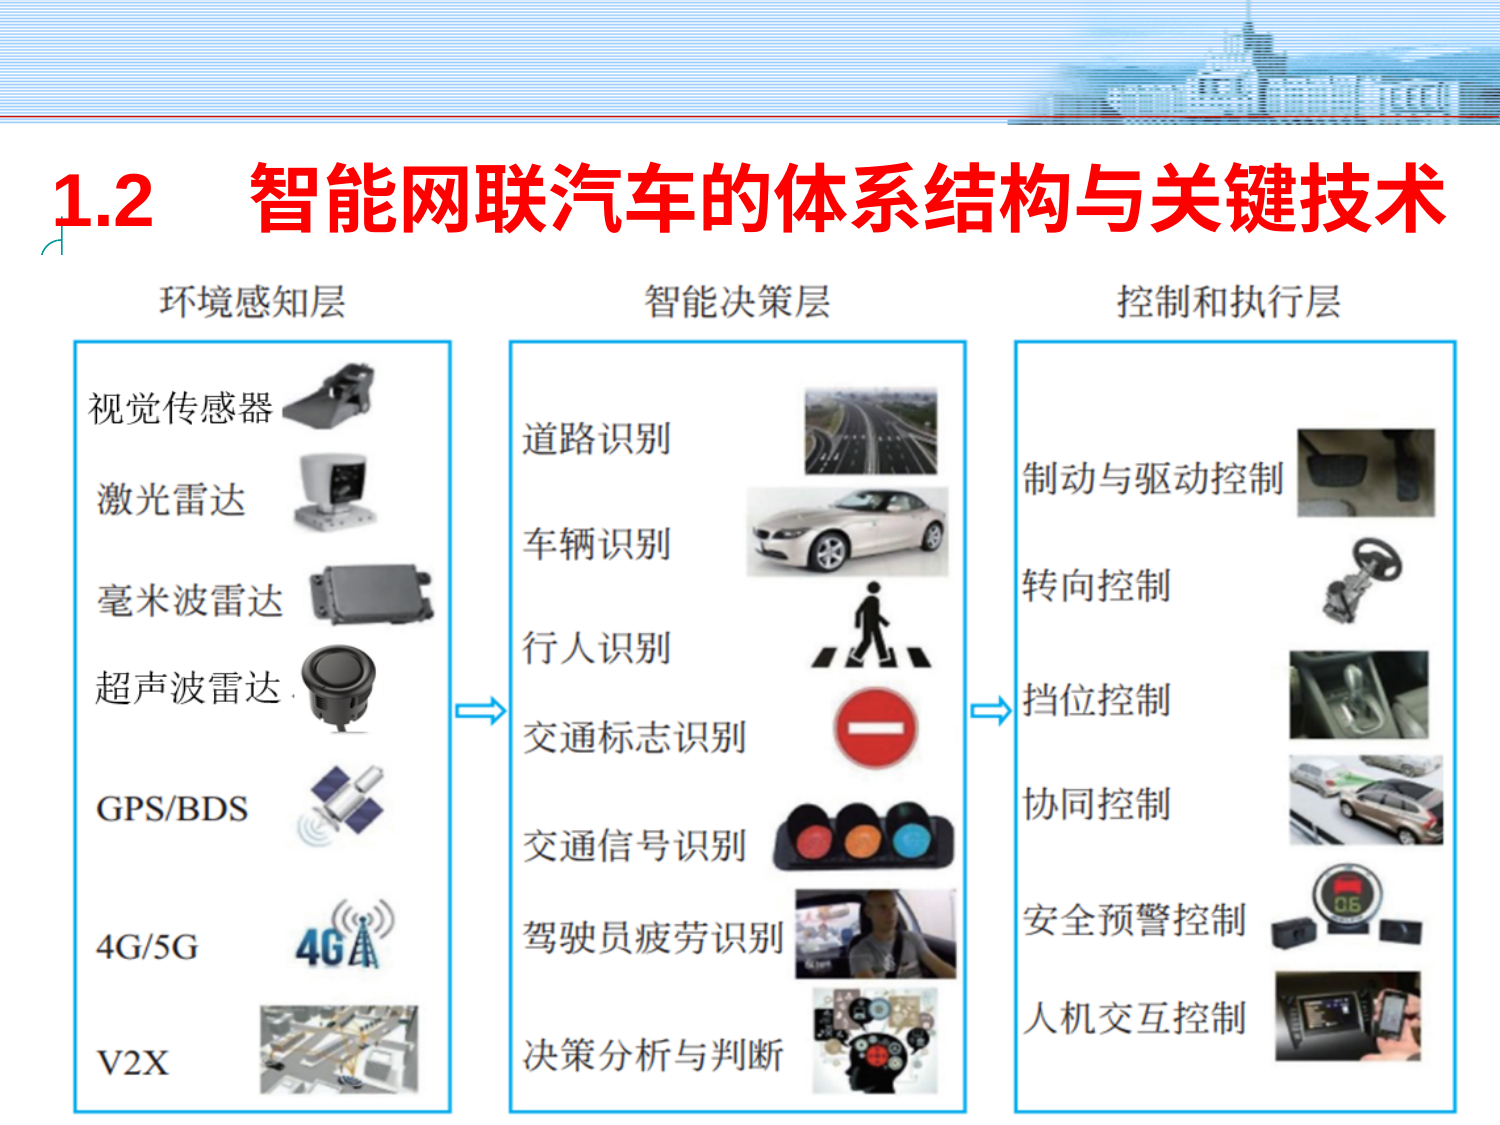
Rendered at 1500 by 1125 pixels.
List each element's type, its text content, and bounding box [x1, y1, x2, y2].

title 1.2 智能网联汽车的体系结构与关键技术 [0, 136, 1500, 255]
picture [0, 255, 1500, 1125]
picture [0, 0, 1500, 125]
